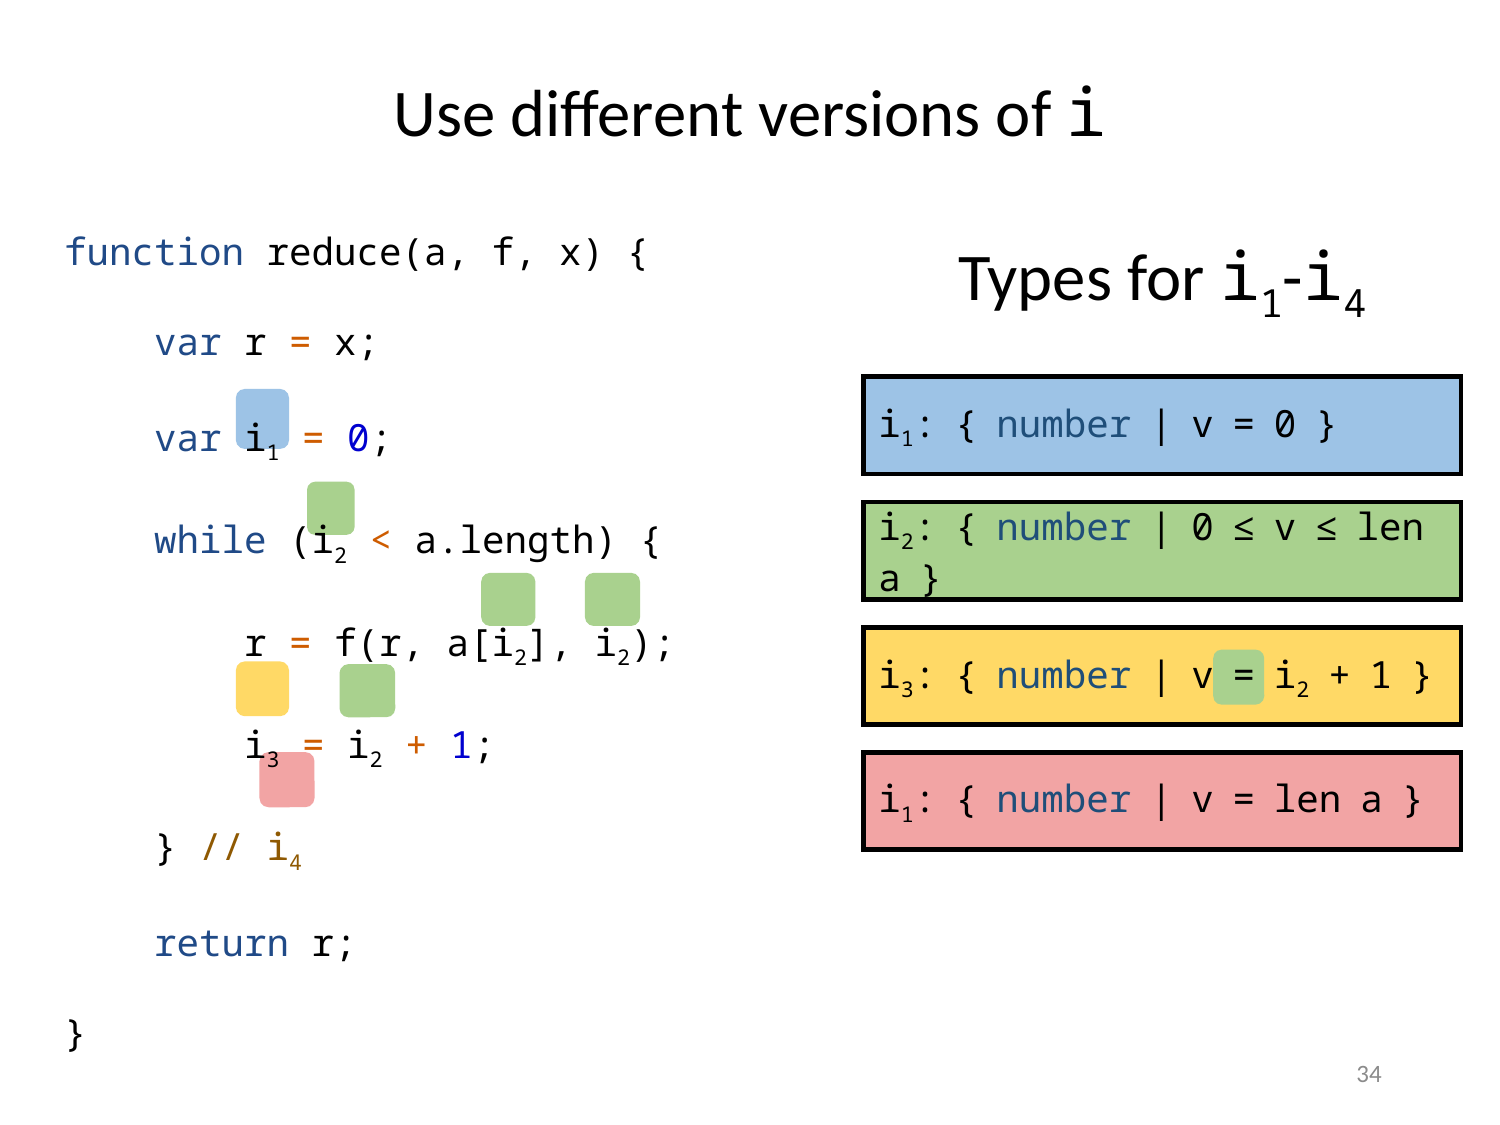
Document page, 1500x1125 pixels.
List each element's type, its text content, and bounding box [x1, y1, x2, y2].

text_box i1: { number | v = 0 } [863, 376, 1462, 475]
text_box function reduce(a, f, x) { var r = x; var i1 = 0; while (i2 < a.length) { r = f(r, a[i2], i2); i3 = i2 + 1; } // i4 return r; } [49, 175, 790, 1062]
text_box i1: { number | v = len a } [863, 751, 1462, 851]
slide_number 34 [1059, 1042, 1397, 1103]
text_box i2: { number | 0 ≤ v ≤ len a } [863, 501, 1462, 600]
text_box i3: { number | v = i2 + 1 } [863, 626, 1462, 726]
text_box Types for i1-i4 [863, 226, 1462, 333]
text_box Use different versions of i [0, 62, 1500, 157]
